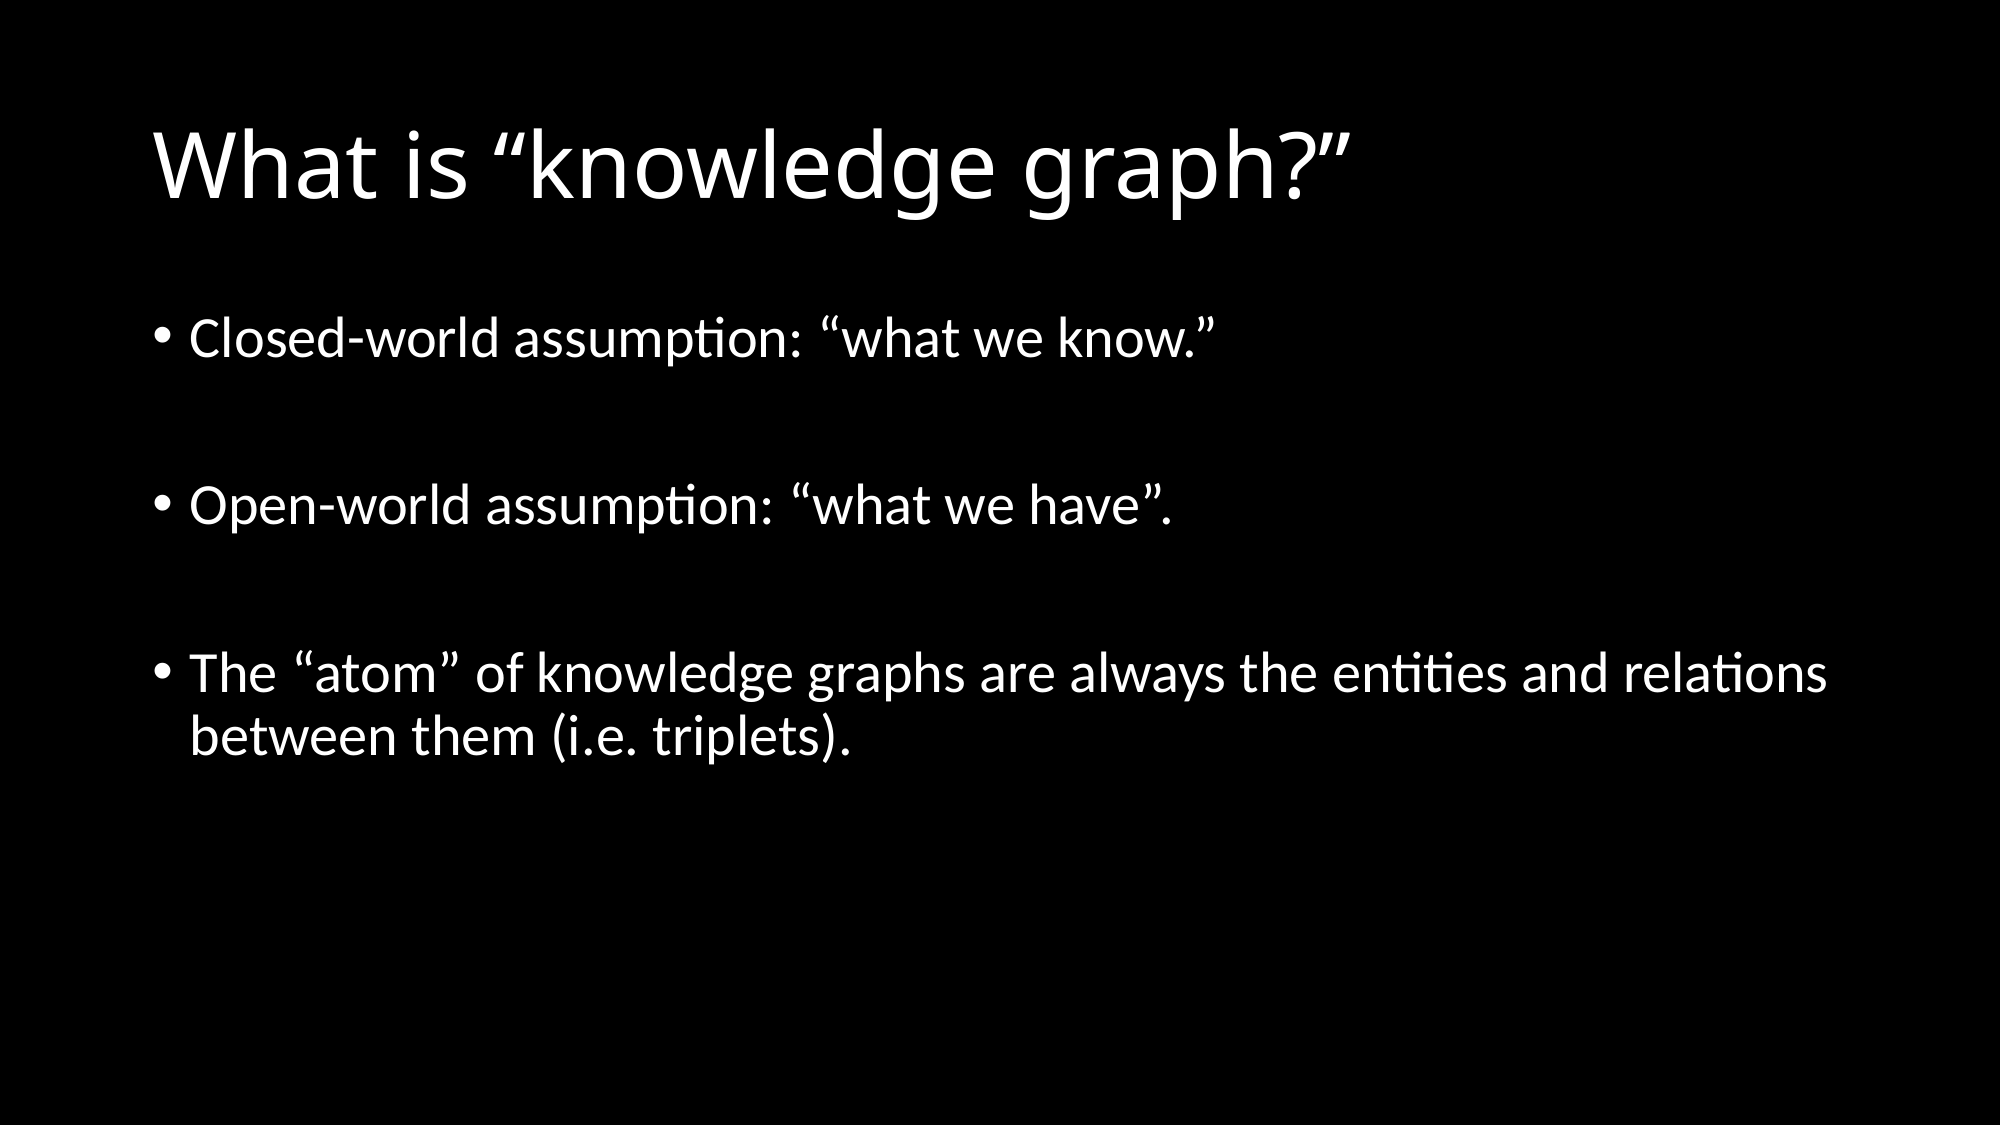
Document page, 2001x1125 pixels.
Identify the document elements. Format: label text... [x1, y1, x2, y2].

list Closed-world assumption: “what we know.” Open-world assumption: “what we have”. The “atom” of knowledge graphs are always the entities and relations between them (i.e. triplets). [137, 299, 1863, 1014]
title What is “knowledge graph?” [137, 59, 1863, 278]
